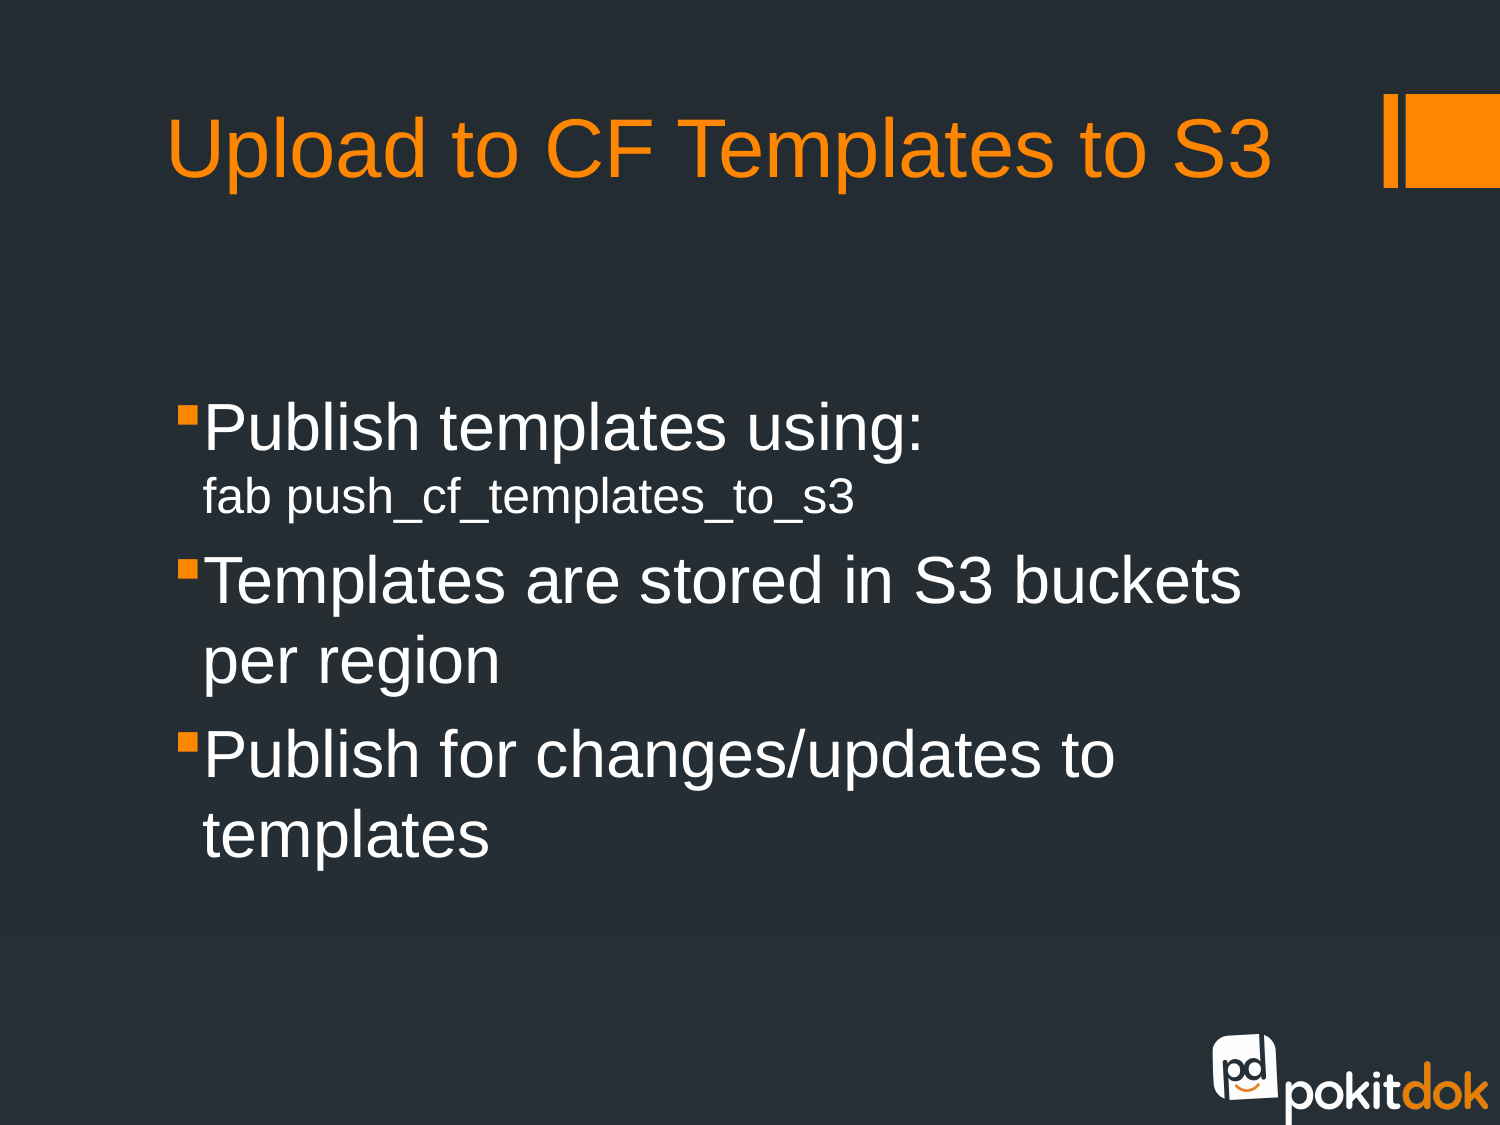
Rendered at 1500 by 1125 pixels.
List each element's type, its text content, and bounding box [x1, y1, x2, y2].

list Publish templates using: fab push_cf_templates_to_s3 Templates are stored in S3 buckets per region Publish for changes/updates to templates [150, 376, 1350, 957]
picture [1212, 1034, 1488, 1125]
title Upload to CF Templates to S3 [150, 49, 1350, 203]
